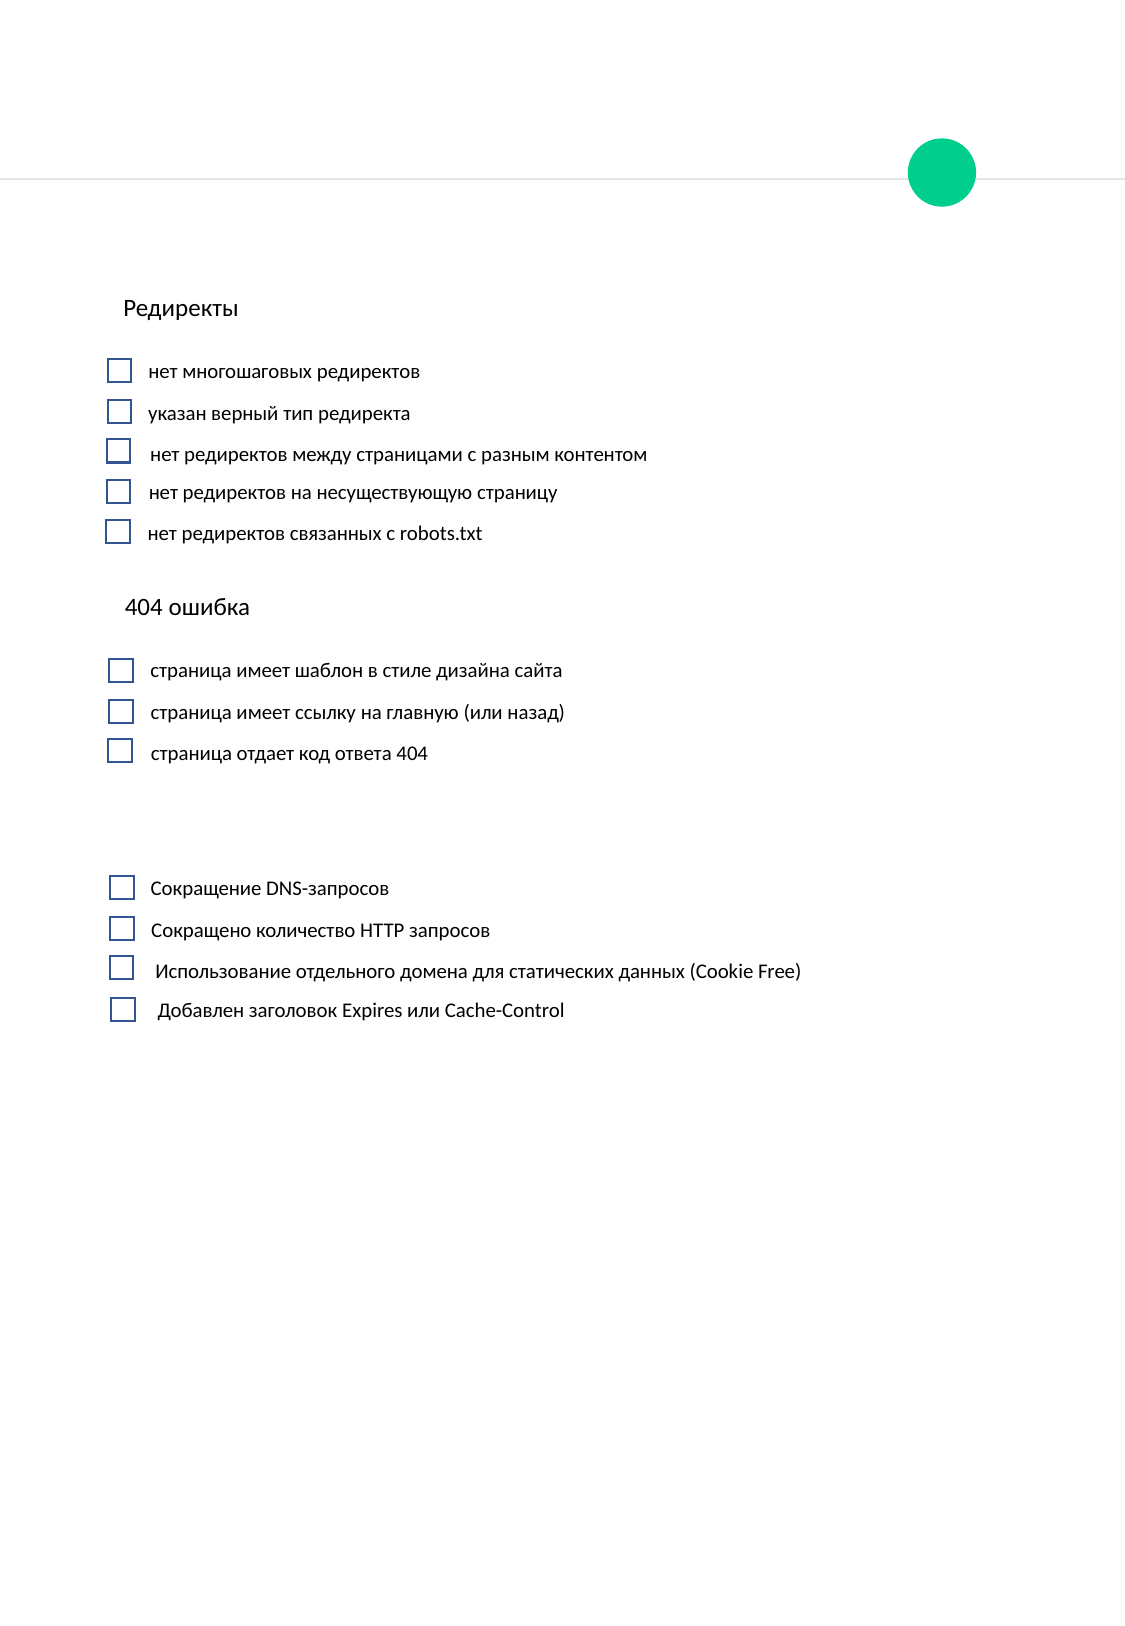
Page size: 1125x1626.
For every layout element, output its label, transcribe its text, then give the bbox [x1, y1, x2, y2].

text_box страница имеет ссылку на главную (или назад) [135, 691, 581, 732]
text_box Сокращение DNS-запросов [135, 867, 405, 907]
text_box Добавлен заголовок Expires или Cache-Control [142, 989, 580, 1029]
text_box [109, 875, 135, 900]
text_box [107, 399, 132, 424]
text_box [110, 997, 136, 1022]
text_box указан верный тип редиректа [133, 392, 426, 432]
text_box 404 ошибка [110, 583, 266, 628]
text_box [106, 479, 131, 504]
text_box страница отдает код ответа 404 [136, 732, 444, 773]
text_box [108, 699, 134, 724]
text_box нет редиректов между страницами с разным контентом [135, 433, 663, 473]
text_box Редиректы [108, 283, 254, 329]
text_box [907, 180, 977, 208]
text_box [106, 438, 131, 464]
text_box [107, 358, 132, 383]
text_box нет редиректов связанных с robots.txt [132, 511, 498, 552]
text_box [107, 738, 133, 763]
text_box [108, 658, 134, 683]
text_box [109, 955, 134, 980]
text_box нет редиректов на несуществующую страницу [133, 471, 573, 512]
text_box страница имеет шаблон в стиле дизайна сайта [135, 649, 578, 690]
text_box [906, 137, 978, 178]
text_box [105, 519, 131, 544]
text_box Сокращено количество HTTP запросов [136, 908, 506, 949]
text_box Использование отдельного домена для статических данных (Cookie Free) [140, 950, 817, 990]
text_box [109, 916, 135, 941]
text_box нет многошаговых редиректов [133, 350, 436, 390]
